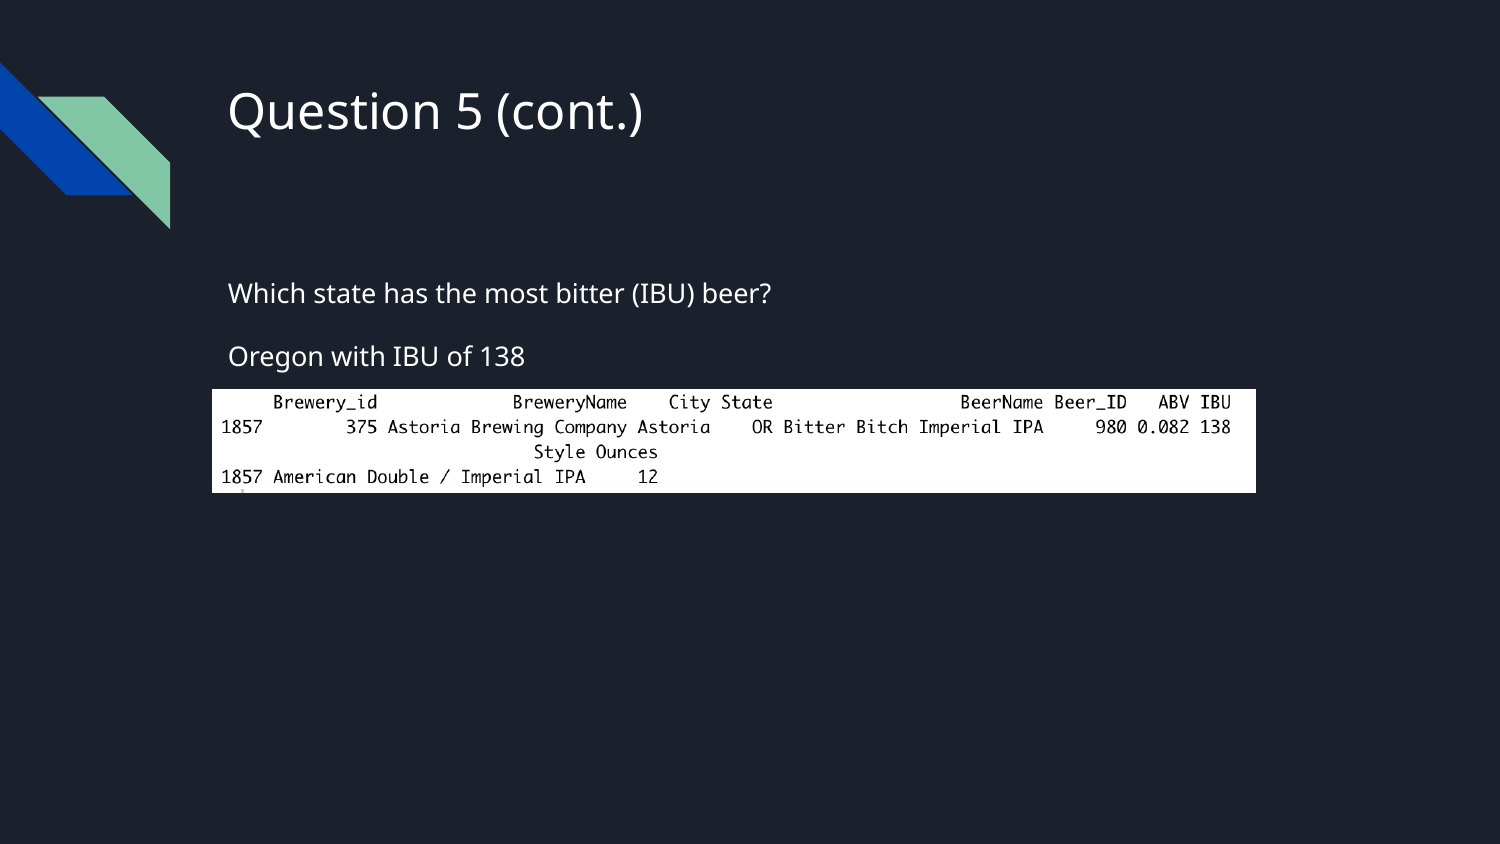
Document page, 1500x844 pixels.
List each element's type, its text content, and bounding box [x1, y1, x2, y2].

picture [212, 389, 1256, 493]
list Which state has the most bitter (IBU) beer? Oregon with IBU of 138 [212, 257, 1368, 735]
title Question 5 (cont.) [212, 64, 1368, 215]
